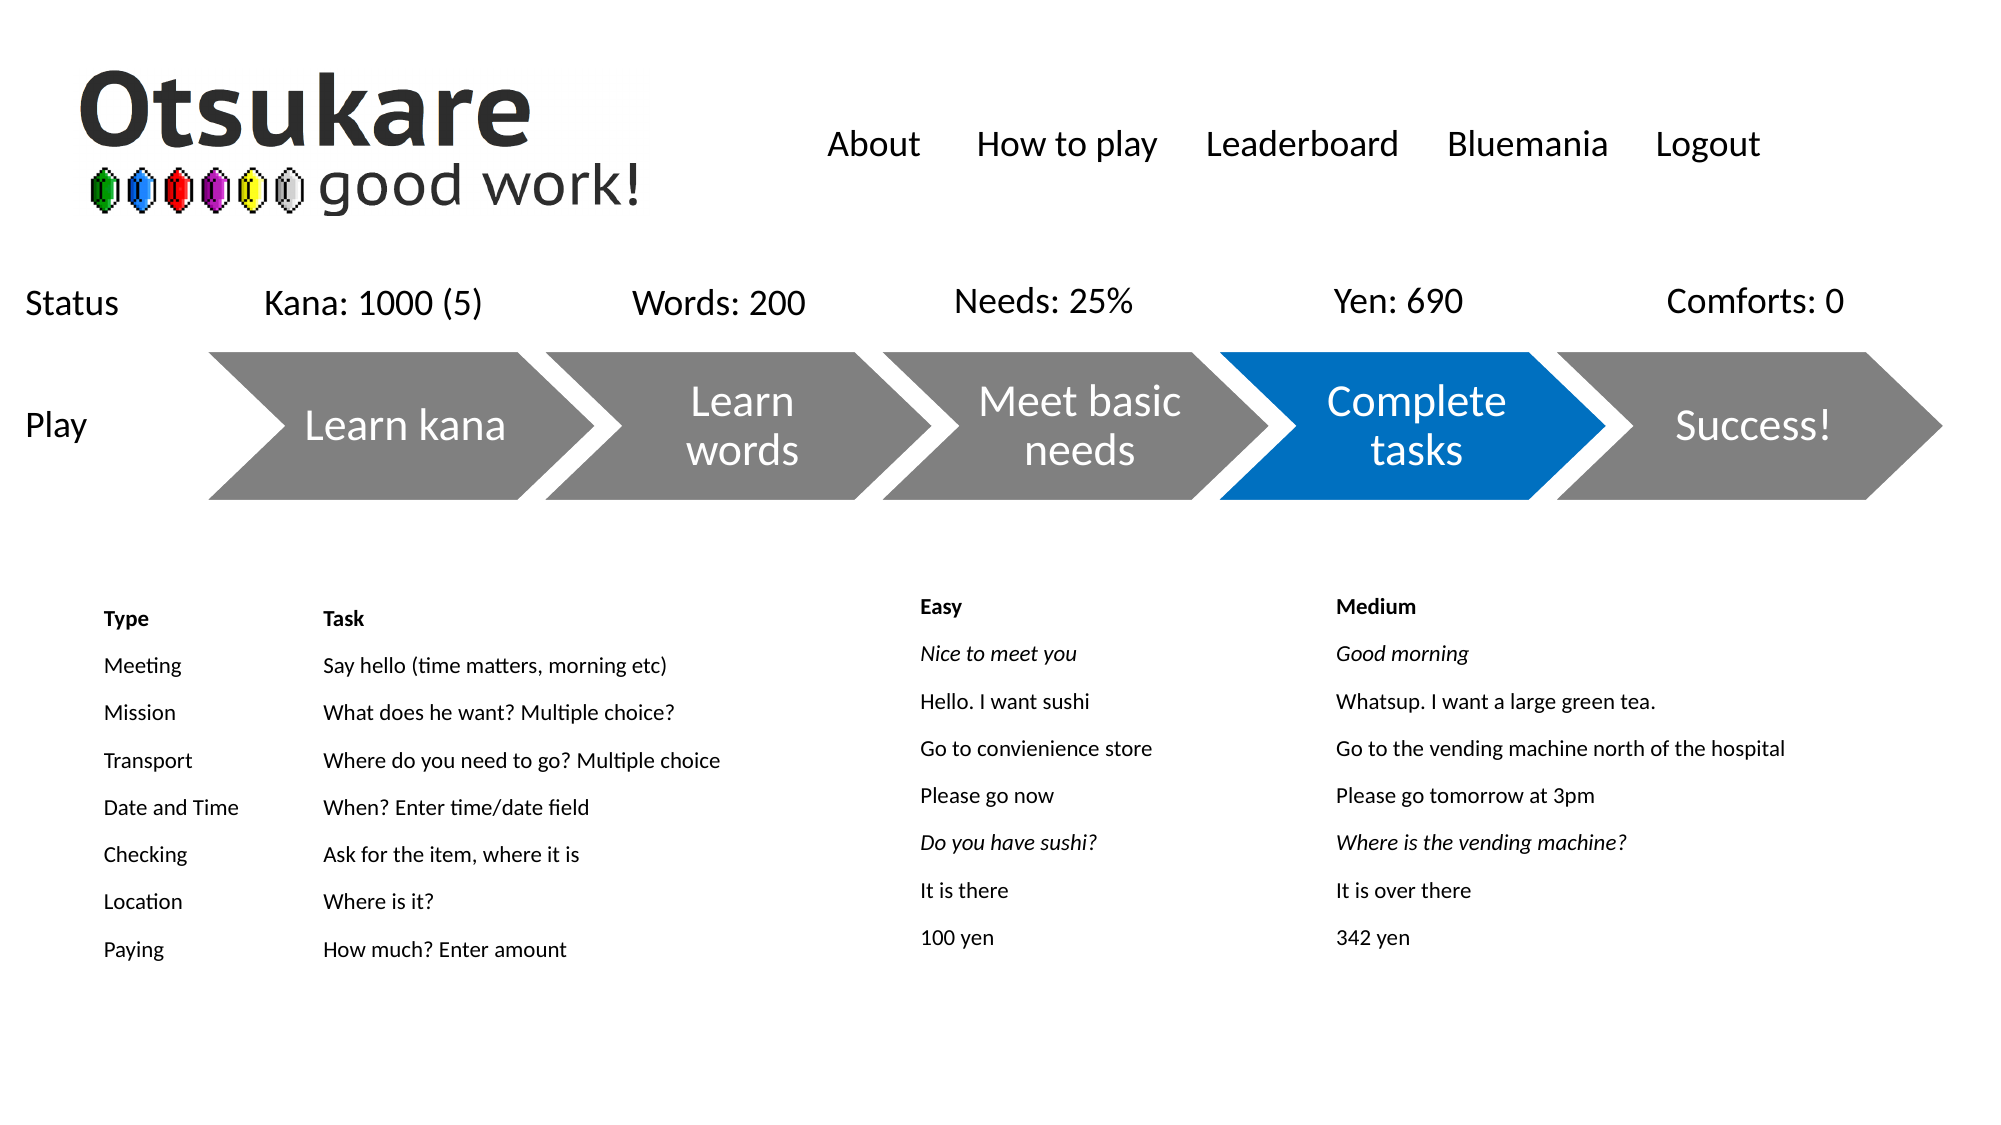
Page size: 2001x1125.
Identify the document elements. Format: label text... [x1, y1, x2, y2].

text_box Success! [1551, 349, 1947, 502]
table_cell It is over there [1335, 868, 1830, 916]
table_cell When? Enter time/date field [323, 774, 920, 821]
table_cell Nice to meet you [920, 632, 1335, 679]
picture [73, 68, 650, 216]
table_cell Go to convienience store [920, 727, 1335, 774]
table_cell Mission [103, 679, 323, 727]
table_cell Whatsup. I want a large green tea. [1335, 679, 1830, 727]
table_cell Where do you need to go? Multiple choice [323, 727, 920, 774]
table_cell Checking [103, 821, 323, 868]
table_cell Meeting [103, 632, 323, 679]
table_header Type [103, 585, 323, 632]
table_header Medium [1335, 585, 1830, 632]
table_header Easy [920, 585, 1335, 632]
text_box Words: 200 [617, 270, 821, 331]
text_box Learn kana [202, 349, 598, 502]
table_cell Hello. I want sushi [920, 679, 1335, 727]
table_cell It is there [920, 868, 1335, 916]
text_box Comforts: 0 [1652, 268, 1860, 328]
table_cell Where is the vending machine? [1335, 821, 1830, 868]
text_box How to play [962, 111, 1174, 172]
table_cell Where is it? [323, 868, 920, 916]
text_box Play [10, 393, 103, 453]
table_header Task [323, 585, 920, 632]
text_box Yen: 690 [1319, 268, 1479, 328]
text_box Kana: 1000 (5) [249, 270, 499, 331]
text_box Status [10, 270, 135, 331]
table_cell Date and Time [103, 774, 323, 821]
text_box Logout [1641, 111, 1776, 172]
table_cell Ask for the item, where it is [323, 821, 920, 868]
text_box Needs: 25% [939, 268, 1149, 328]
table_cell Paying [103, 916, 323, 963]
table_cell Please go now [920, 774, 1335, 821]
table_cell 100 yen [920, 916, 1335, 963]
table_cell What does he want? Multiple choice? [323, 679, 920, 727]
text_box Learn words [539, 349, 935, 502]
table_cell Location [103, 868, 323, 916]
table_cell Go to the vending machine north of the hospital [1335, 727, 1830, 774]
text_box Bluemania [1432, 111, 1624, 172]
table_cell 342 yen [1335, 916, 1830, 963]
text_box About [812, 111, 937, 172]
text_box Meet basic needs [877, 349, 1272, 502]
table_cell Please go tomorrow at 3pm [1335, 774, 1830, 821]
table_cell Transport [103, 727, 323, 774]
table_cell Do you have sushi? [920, 821, 1335, 868]
table_cell Say hello (time matters, morning etc) [323, 632, 920, 679]
text_box Leaderboard [1191, 111, 1415, 172]
table_cell Good morning [1335, 632, 1830, 679]
table_cell How much? Enter amount [323, 916, 920, 963]
text_box Complete tasks [1214, 349, 1609, 502]
